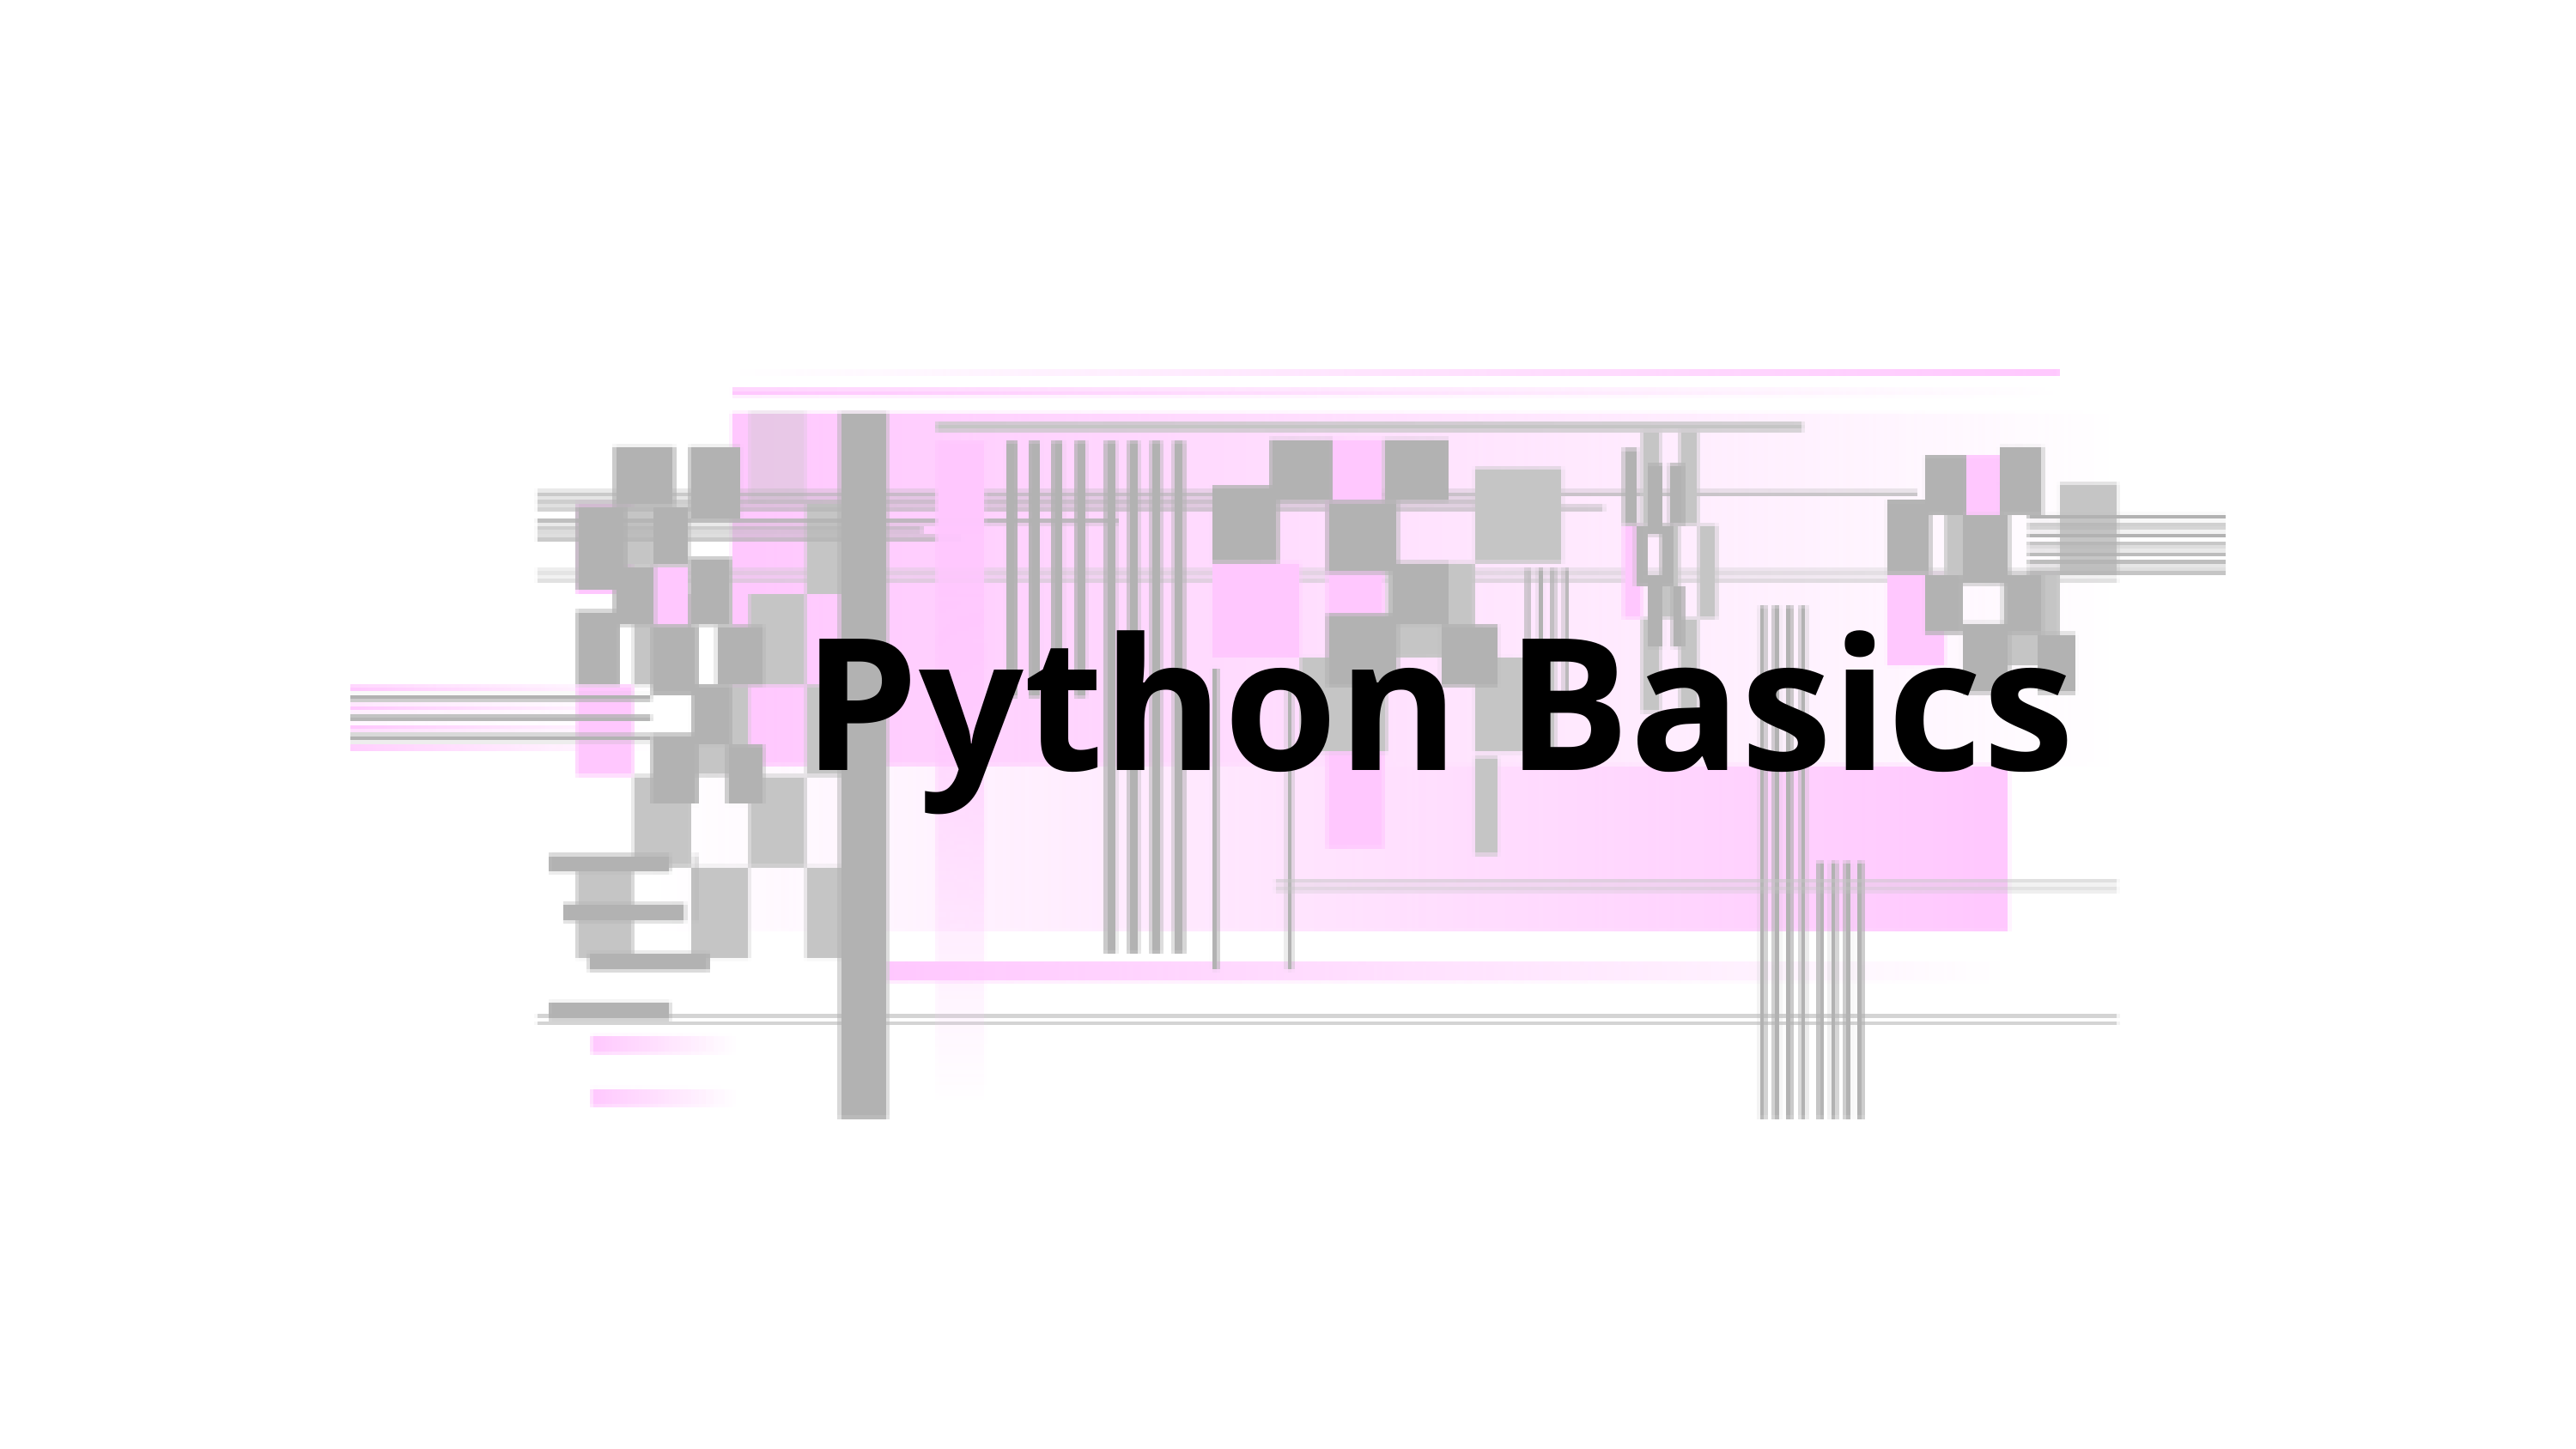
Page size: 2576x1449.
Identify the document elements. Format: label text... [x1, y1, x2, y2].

text_box [350, 369, 2227, 1119]
text_box Python Basics [455, 623, 2470, 991]
